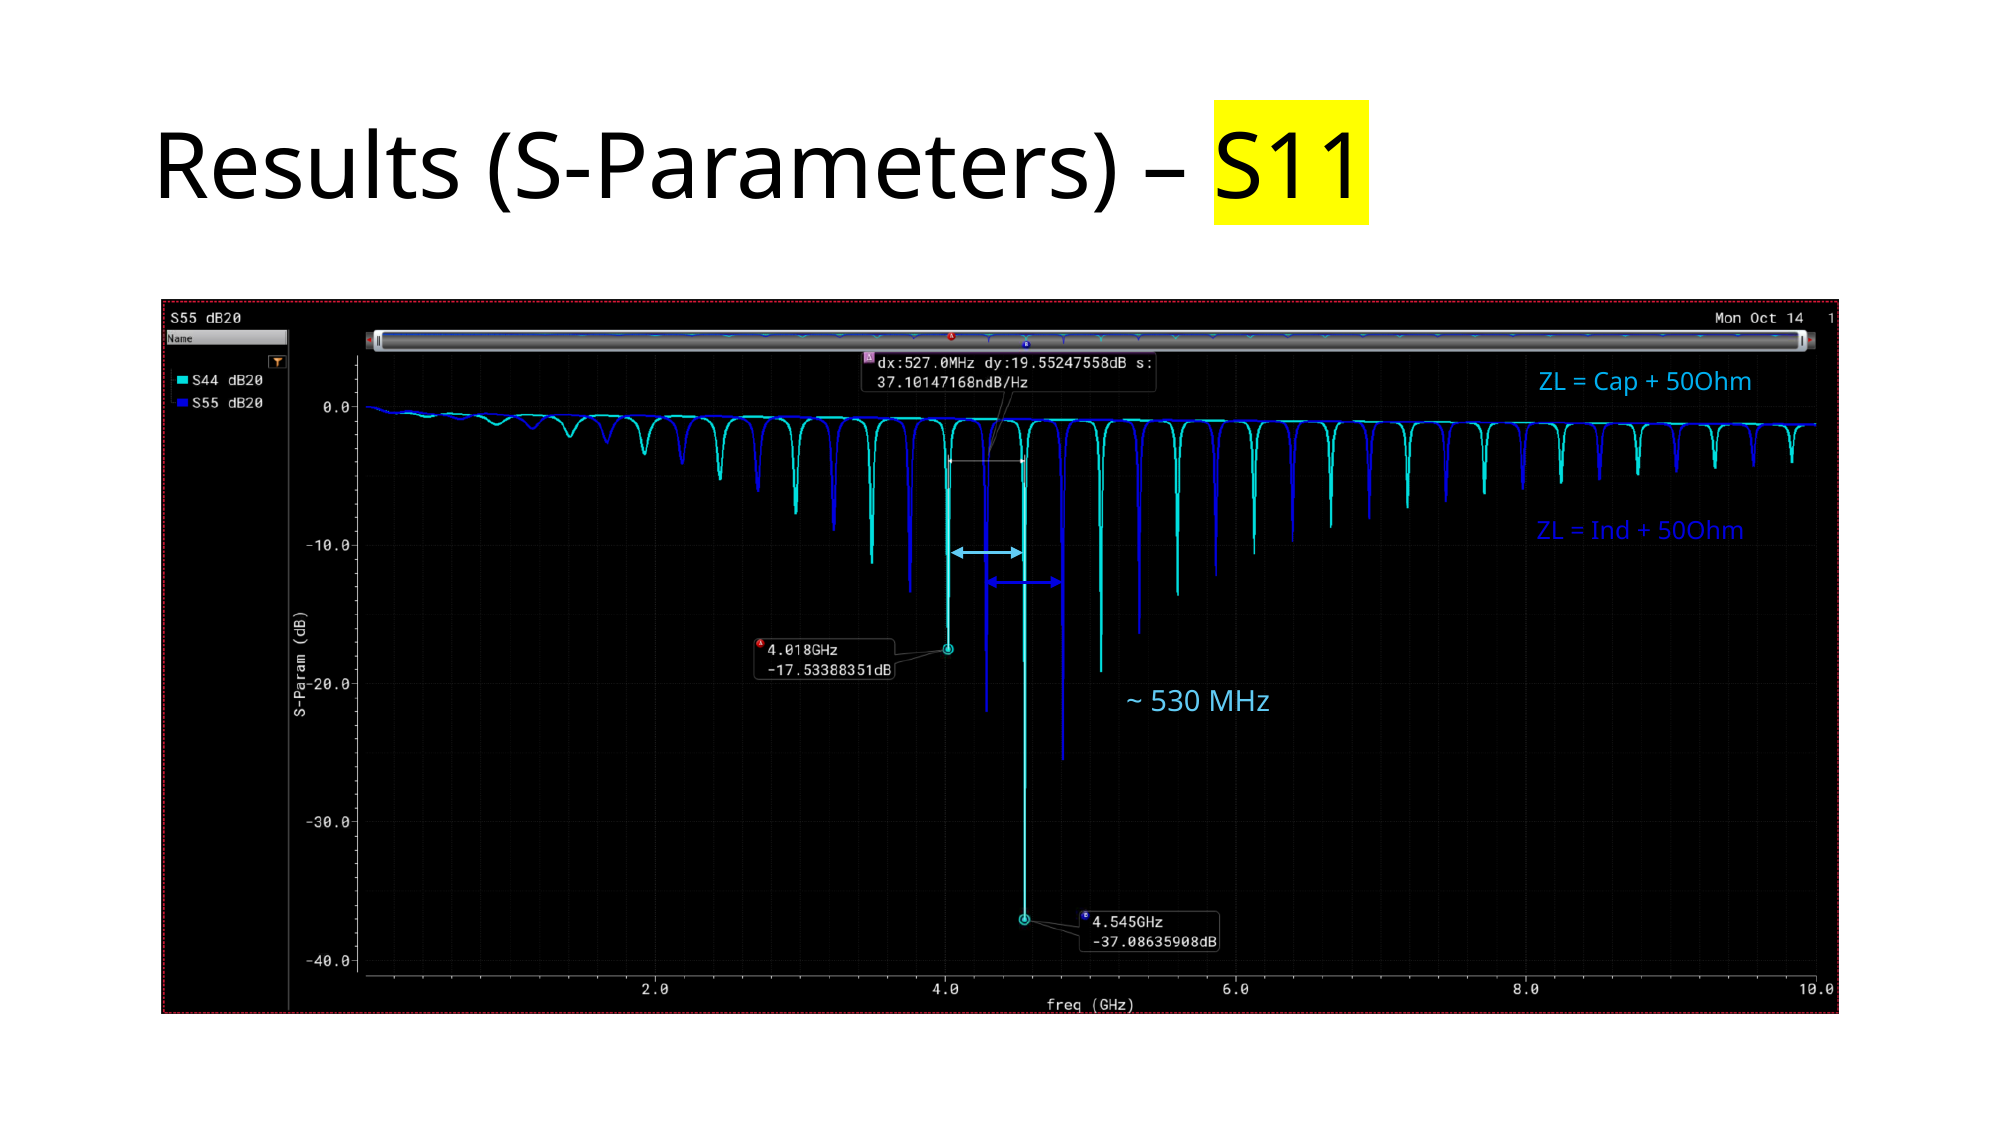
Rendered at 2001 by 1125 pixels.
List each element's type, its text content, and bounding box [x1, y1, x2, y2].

title Results (S-Parameters) – S11 [137, 59, 1863, 278]
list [160, 298, 1840, 1014]
